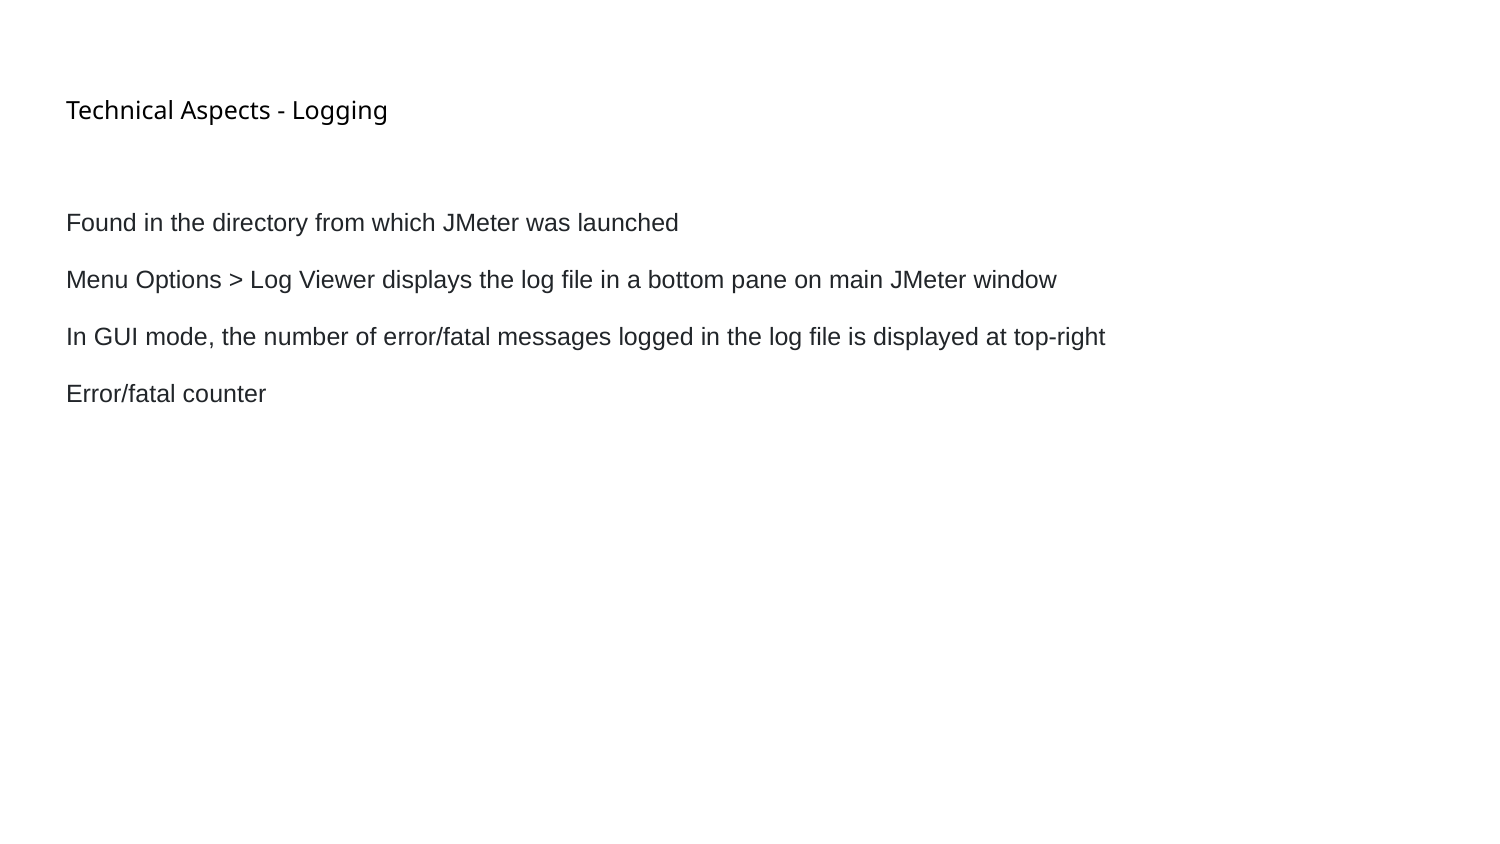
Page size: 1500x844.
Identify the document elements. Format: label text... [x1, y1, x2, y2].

title Technical Aspects - Logging [51, 72, 1449, 167]
list Found in the directory from which JMeter was launched Menu Options > Log Viewer displays the log file in a bottom pane on main JMeter window In GUI mode, the number of error/fatal messages logged in the log file is displayed at top-right Error/fatal counter [51, 189, 1449, 750]
